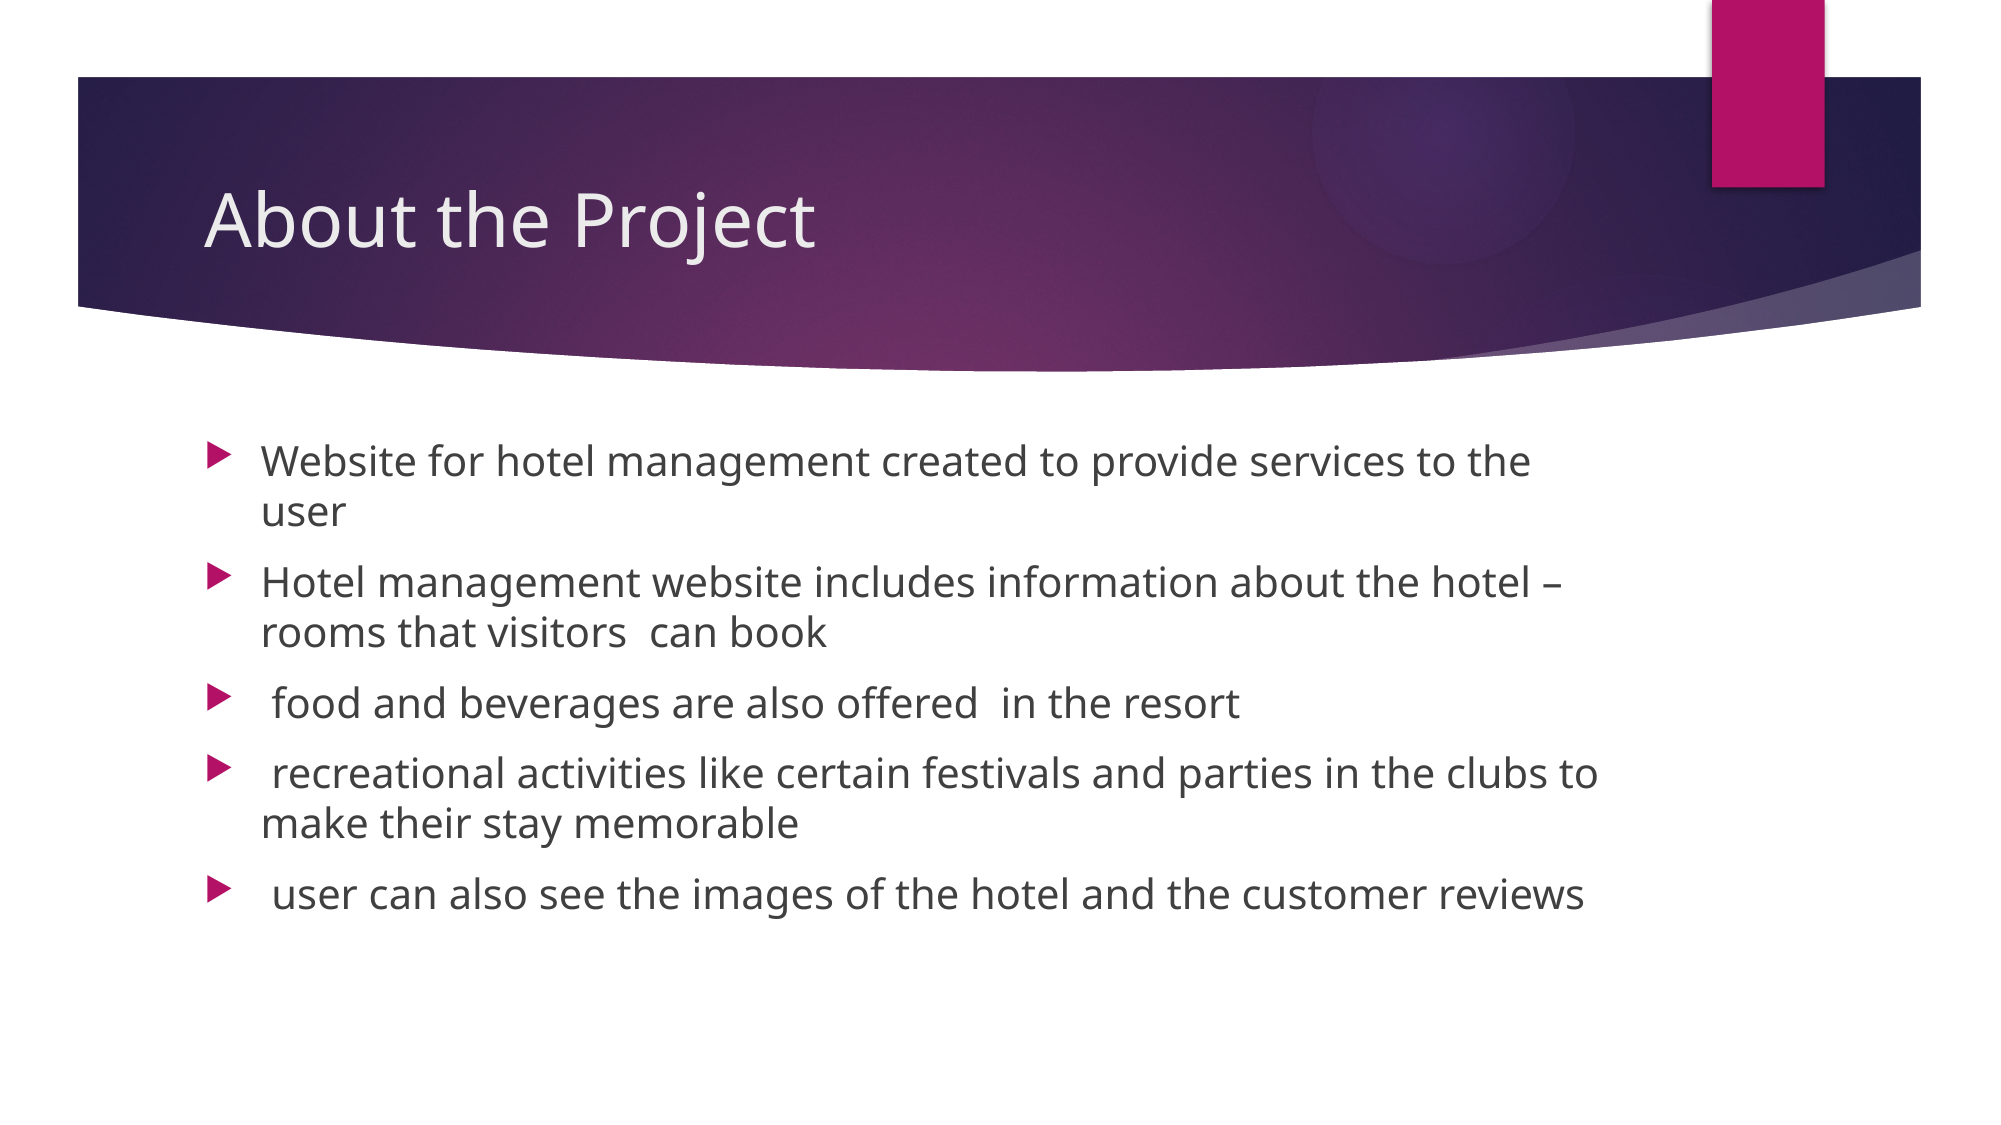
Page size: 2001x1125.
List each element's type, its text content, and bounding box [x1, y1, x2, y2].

title About the Project [189, 159, 1627, 276]
list Website for hotel management created to provide services to the user Hotel management website includes information about the hotel – rooms that visitors can book food and beverages are also offered in the resort recreational activities like certain festivals and parties in the clubs to make their stay memorable user can also see the images of the hotel and the customer reviews [189, 427, 1638, 988]
